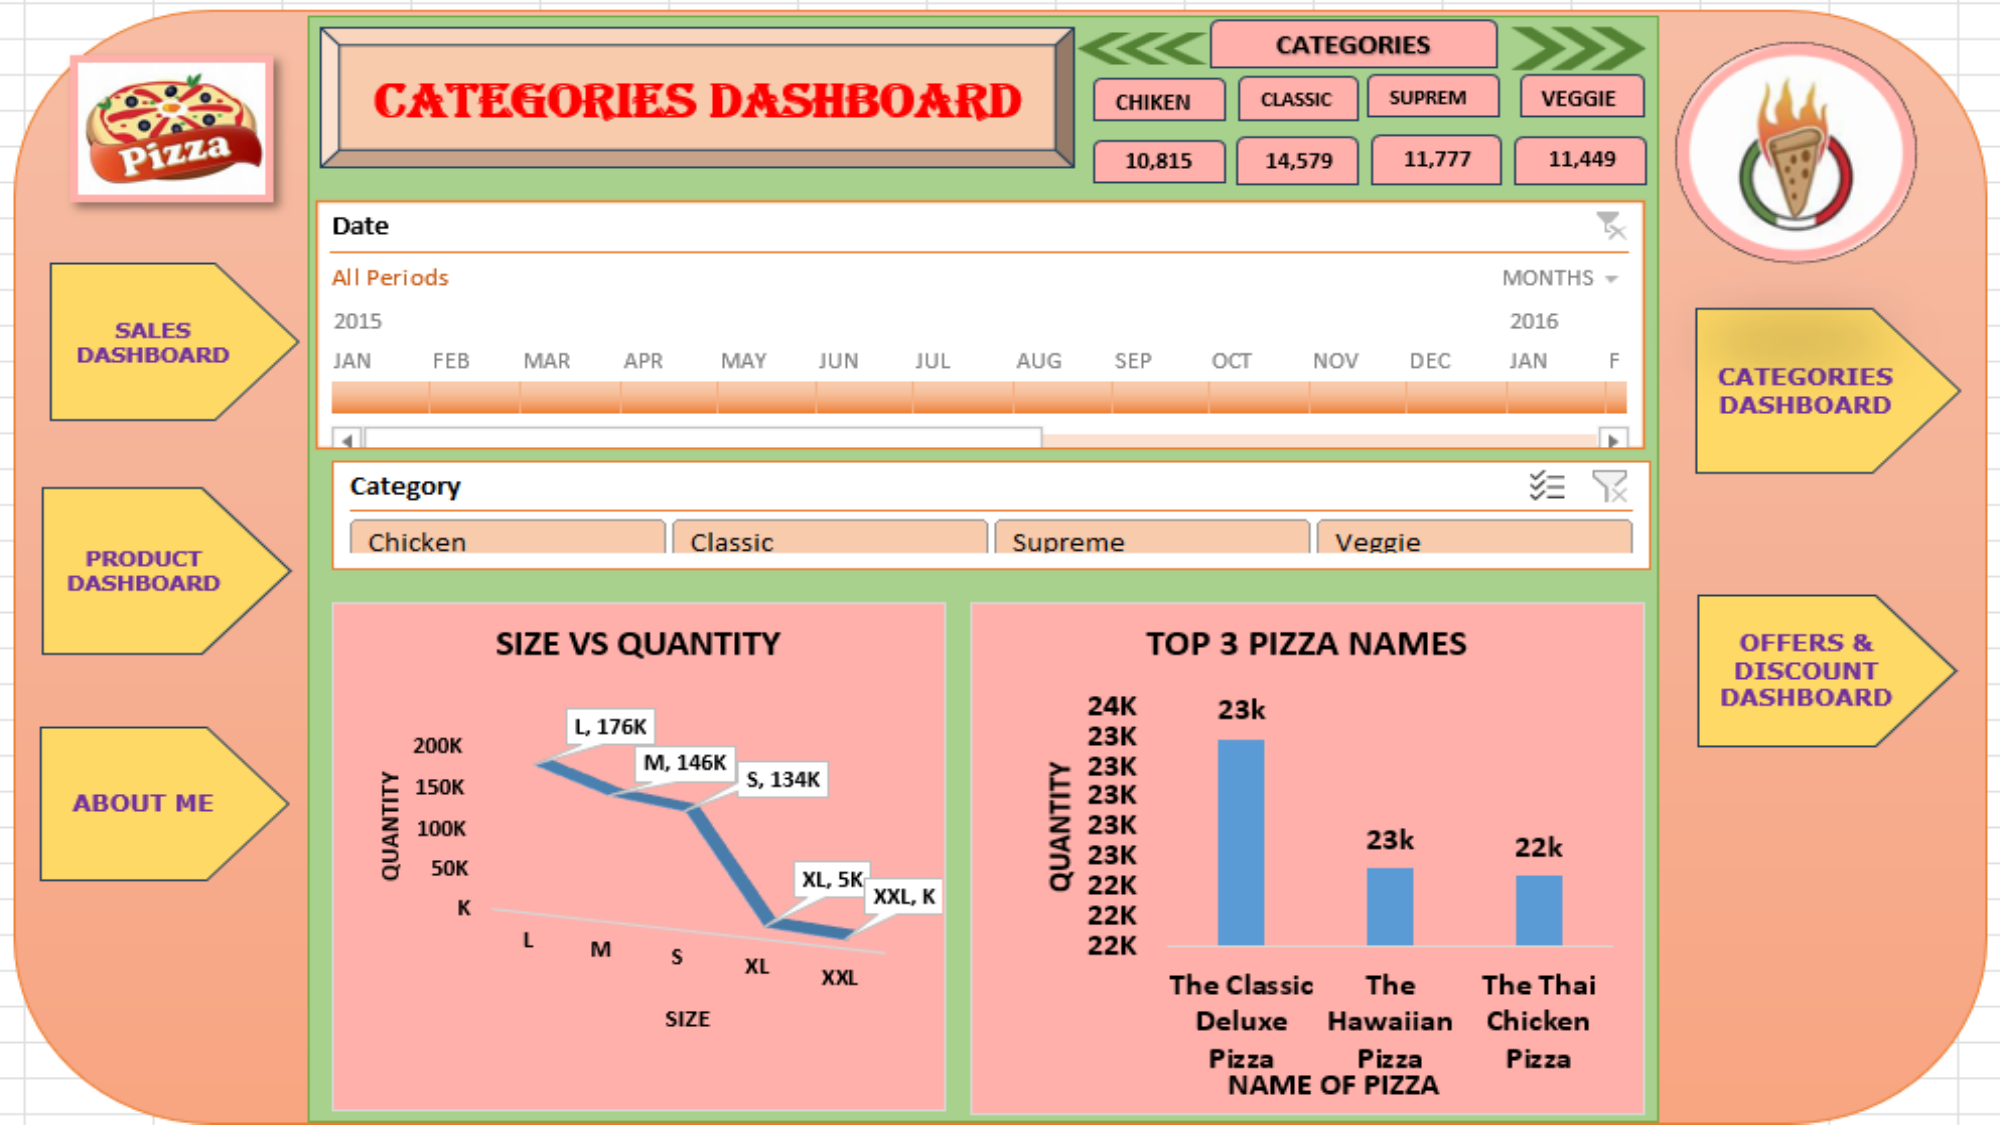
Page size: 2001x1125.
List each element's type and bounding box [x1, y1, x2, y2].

list [0, 0, 2000, 1125]
